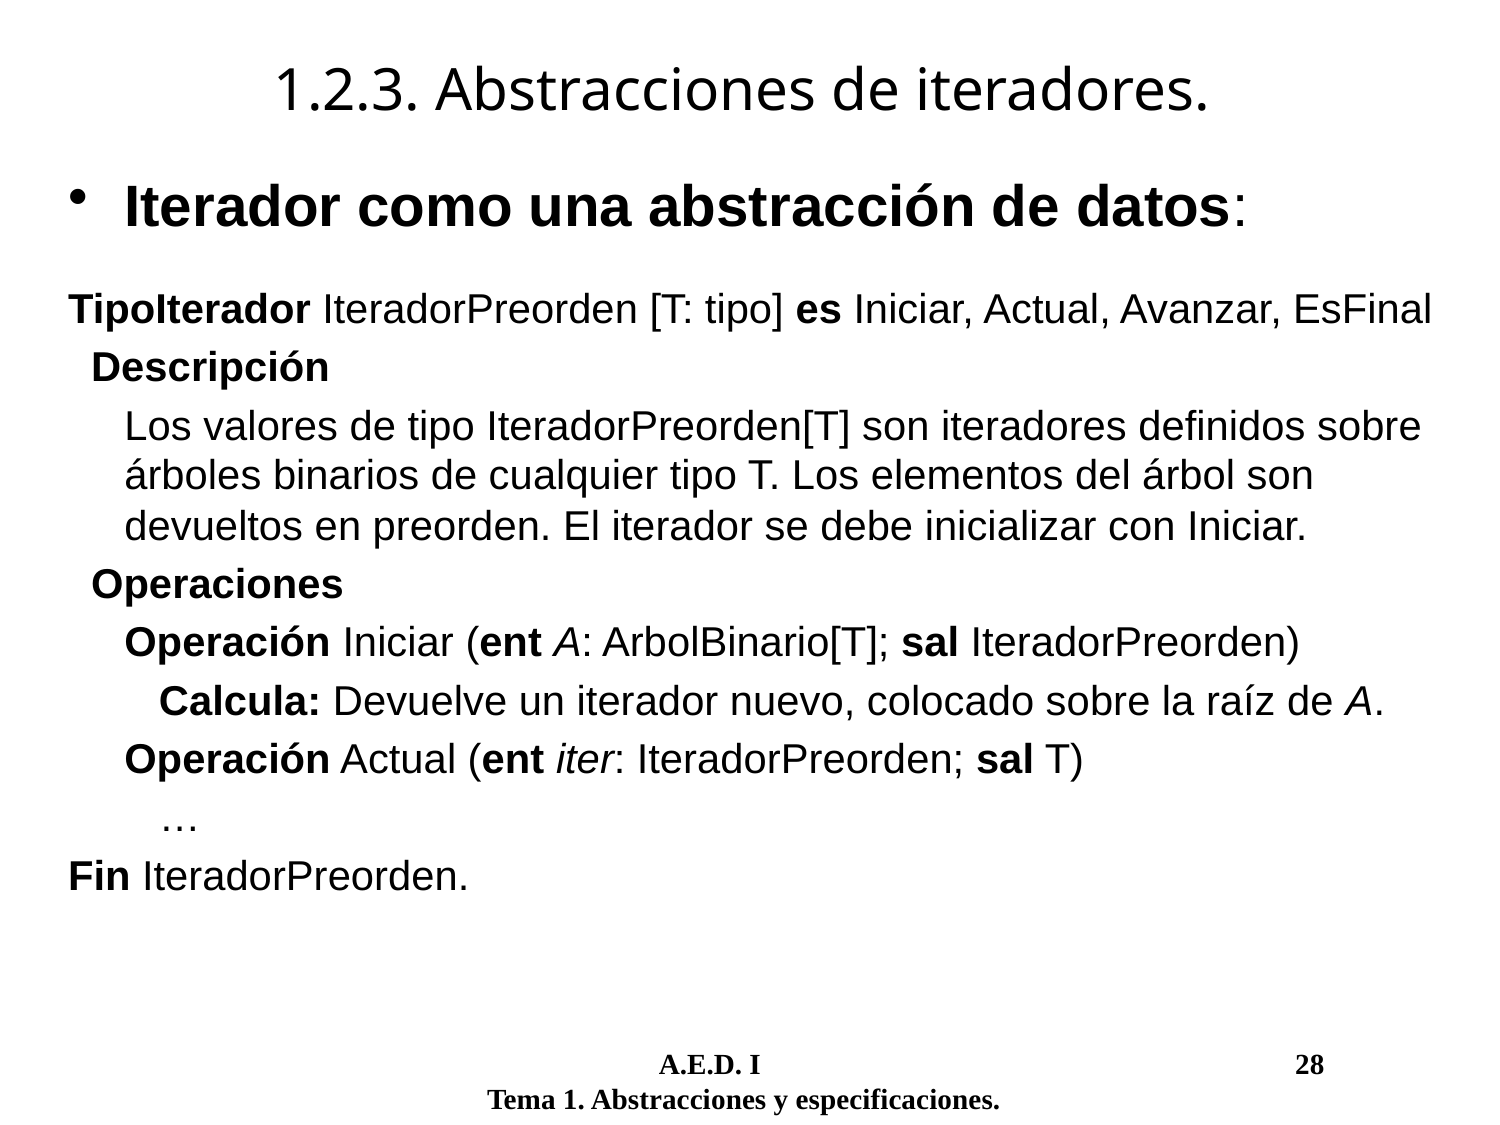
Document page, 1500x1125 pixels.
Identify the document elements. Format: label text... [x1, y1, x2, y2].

title 1.2.3. Abstracciones de iteradores. [29, 31, 1455, 144]
footer A.E.D. I 28 Tema 1. Abstracciones y especificaciones. [472, 1037, 1468, 1100]
list Iterador como una abstracción de datos: TipoIterador IteradorPreorden [T: tipo] es Iniciar, Actual, Avanzar, EsFinal Descripción Los valores de tipo IteradorPreorden[T] son iteradores definidos sobre árboles binarios de cualquier tipo T. Los elementos del árbol son devueltos en preorden. El iterador se debe inicializar con Iniciar. Operaciones Operación Iniciar (ent A: ArbolBinario[T]; sal IteradorPreorden) Calcula: Devuelve un iterador nuevo, colocado sobre la raíz de A. Operación Actual (ent iter: IteradorPreorden; sal T) … Fin IteradorPreorden. [53, 160, 1450, 1029]
